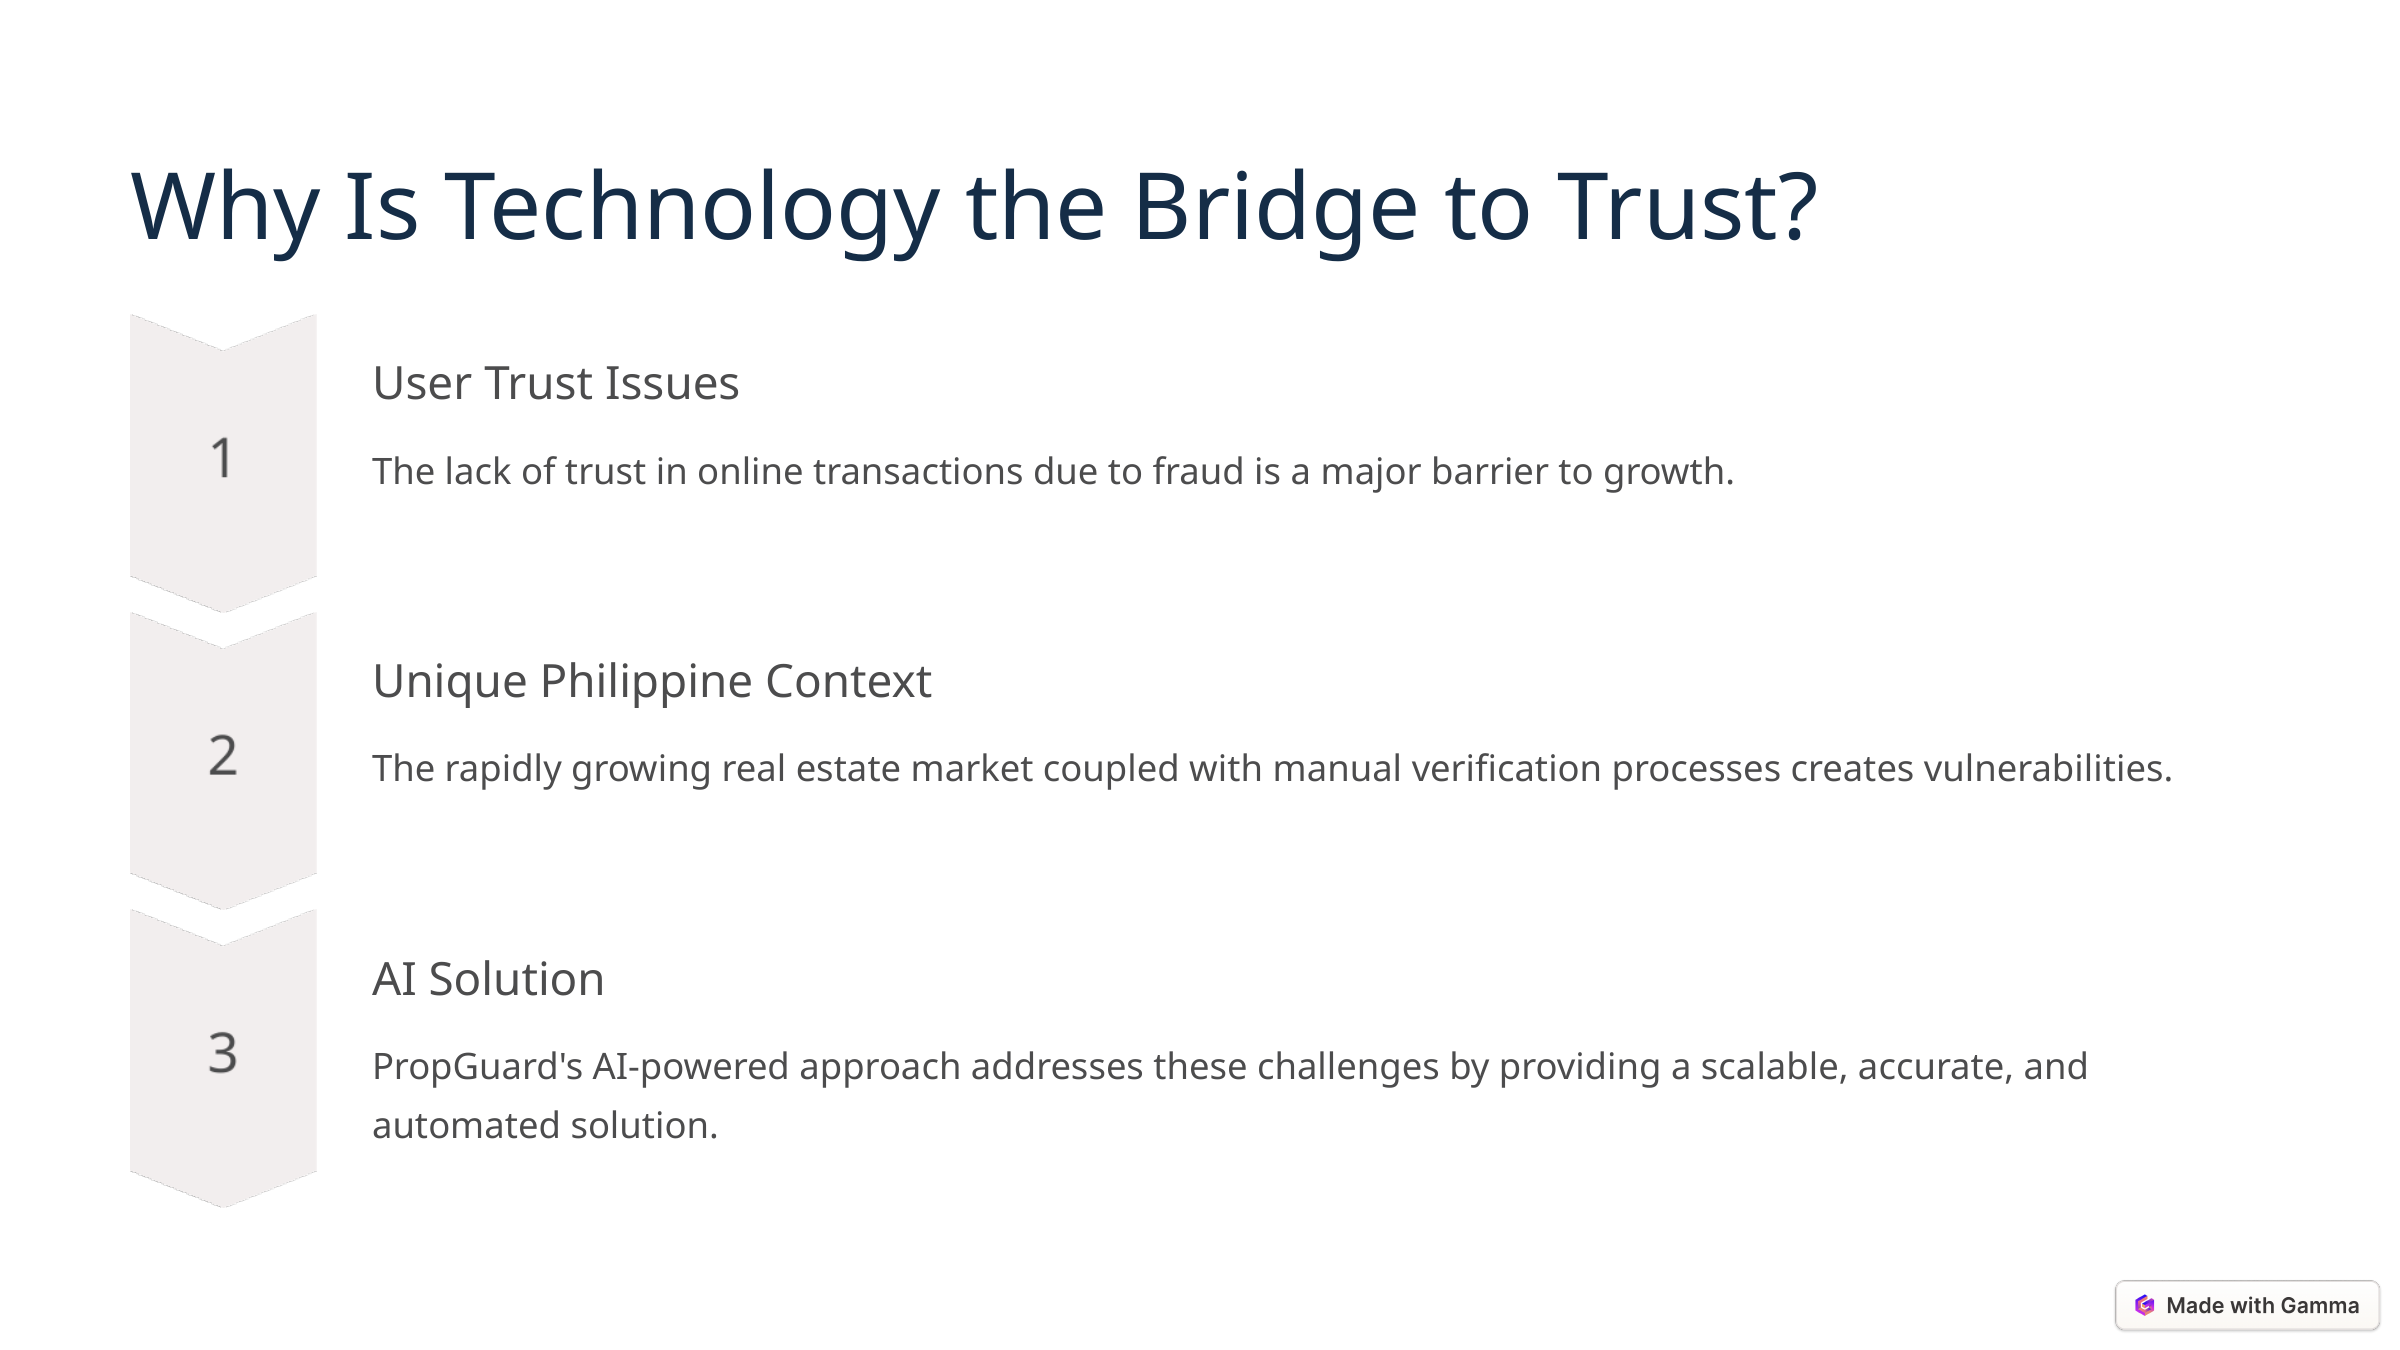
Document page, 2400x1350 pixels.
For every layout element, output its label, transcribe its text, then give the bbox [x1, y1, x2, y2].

text_box Why Is Technology the Bridge to Trust? [130, 142, 1640, 259]
text_box User Trust Issues [371, 351, 838, 410]
text_box PropGuard's AI-powered approach addresses these challenges by providing a scalable, accurate, and automated solution. [372, 1027, 2270, 1147]
text_box The lack of trust in online transactions due to fraud is a major barrier to growth. [372, 432, 2270, 492]
text_box AI Solution [371, 947, 838, 1006]
picture [130, 314, 317, 1208]
text_box Unique Philippine Context [371, 649, 884, 708]
text_box The rapidly growing real estate market coupled with manual verification processes creates vulnerabilities. [372, 729, 2270, 790]
picture [2106, 1271, 2389, 1339]
